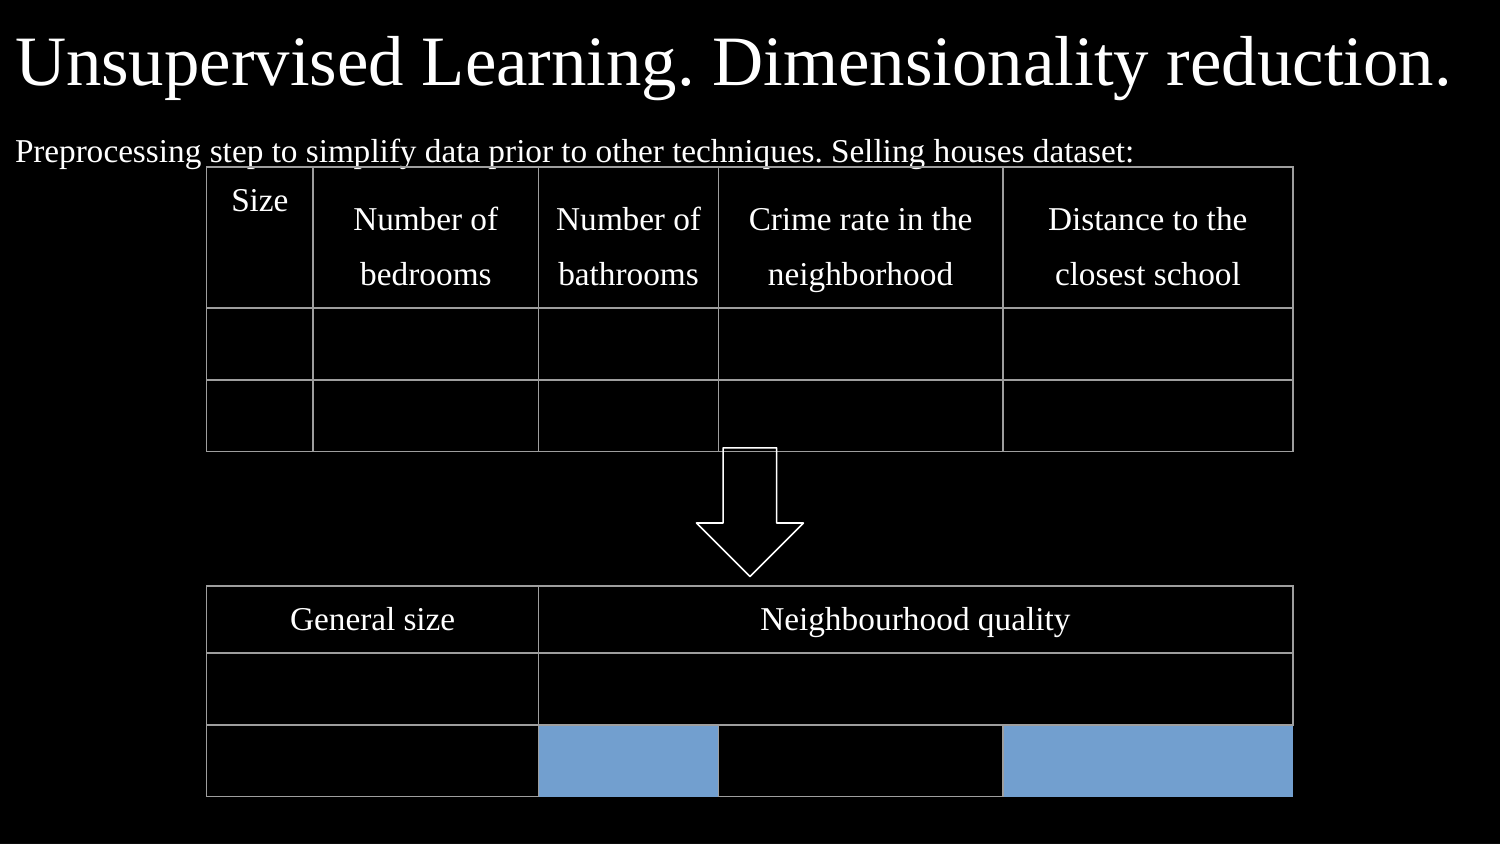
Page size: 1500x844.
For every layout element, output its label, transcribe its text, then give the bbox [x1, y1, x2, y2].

table_cell [719, 726, 1002, 796]
table_cell [207, 309, 312, 379]
table_header Distance to the closest school [1004, 168, 1292, 307]
table_header Crime rate in the neighborhood [719, 168, 1002, 307]
table_header Number of bedrooms [314, 168, 538, 307]
table_header General size [207, 587, 538, 652]
table_header Neighbourhood quality [539, 587, 1292, 652]
table_cell [539, 381, 718, 451]
table_cell [207, 654, 538, 724]
table_cell [314, 381, 538, 451]
table_cell [207, 726, 538, 796]
table_cell [1004, 381, 1292, 451]
table_header Number of bathrooms [539, 168, 718, 307]
text_box [696, 447, 804, 577]
table_cell [1004, 309, 1292, 379]
table_cell [539, 309, 718, 379]
table_cell [719, 381, 1002, 451]
table_cell [539, 654, 1292, 724]
list Preprocessing step to simplify data prior to other techniques. Selling houses dataset: [0, 94, 1500, 844]
table_cell [207, 381, 312, 451]
table_header Size [207, 168, 312, 307]
table_cell [314, 309, 538, 379]
table_cell [719, 309, 1002, 379]
title Unsupervised Learning. Dimensionality reduction. [0, 0, 1500, 94]
